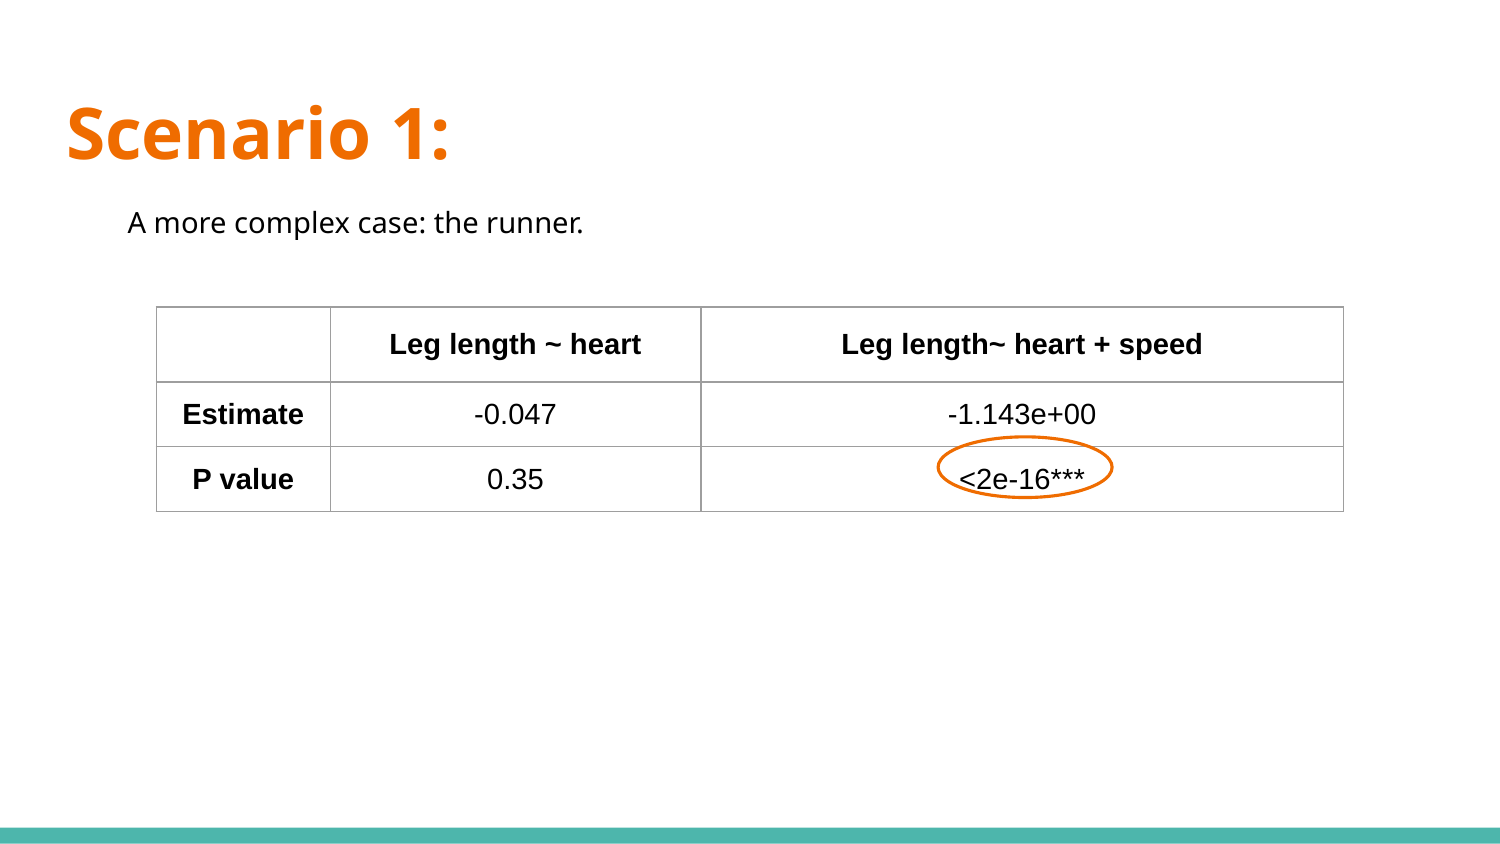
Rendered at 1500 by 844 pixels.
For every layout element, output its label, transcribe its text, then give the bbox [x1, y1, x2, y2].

table_cell P value [157, 447, 330, 511]
text_box [938, 436, 1113, 498]
text_box A more complex case: the runner. [112, 188, 1013, 254]
title Scenario 1: [51, 72, 1449, 189]
table_cell -0.047 [331, 383, 700, 446]
table_cell <2e-16*** [702, 447, 1343, 511]
table_header Leg length~ heart + speed [702, 308, 1343, 381]
table_header [157, 308, 330, 381]
table_header Leg length ~ heart [331, 308, 700, 381]
table_cell 0.35 [331, 447, 700, 511]
table_cell -1.143e+00 [702, 383, 1343, 446]
table_cell Estimate [157, 383, 330, 446]
